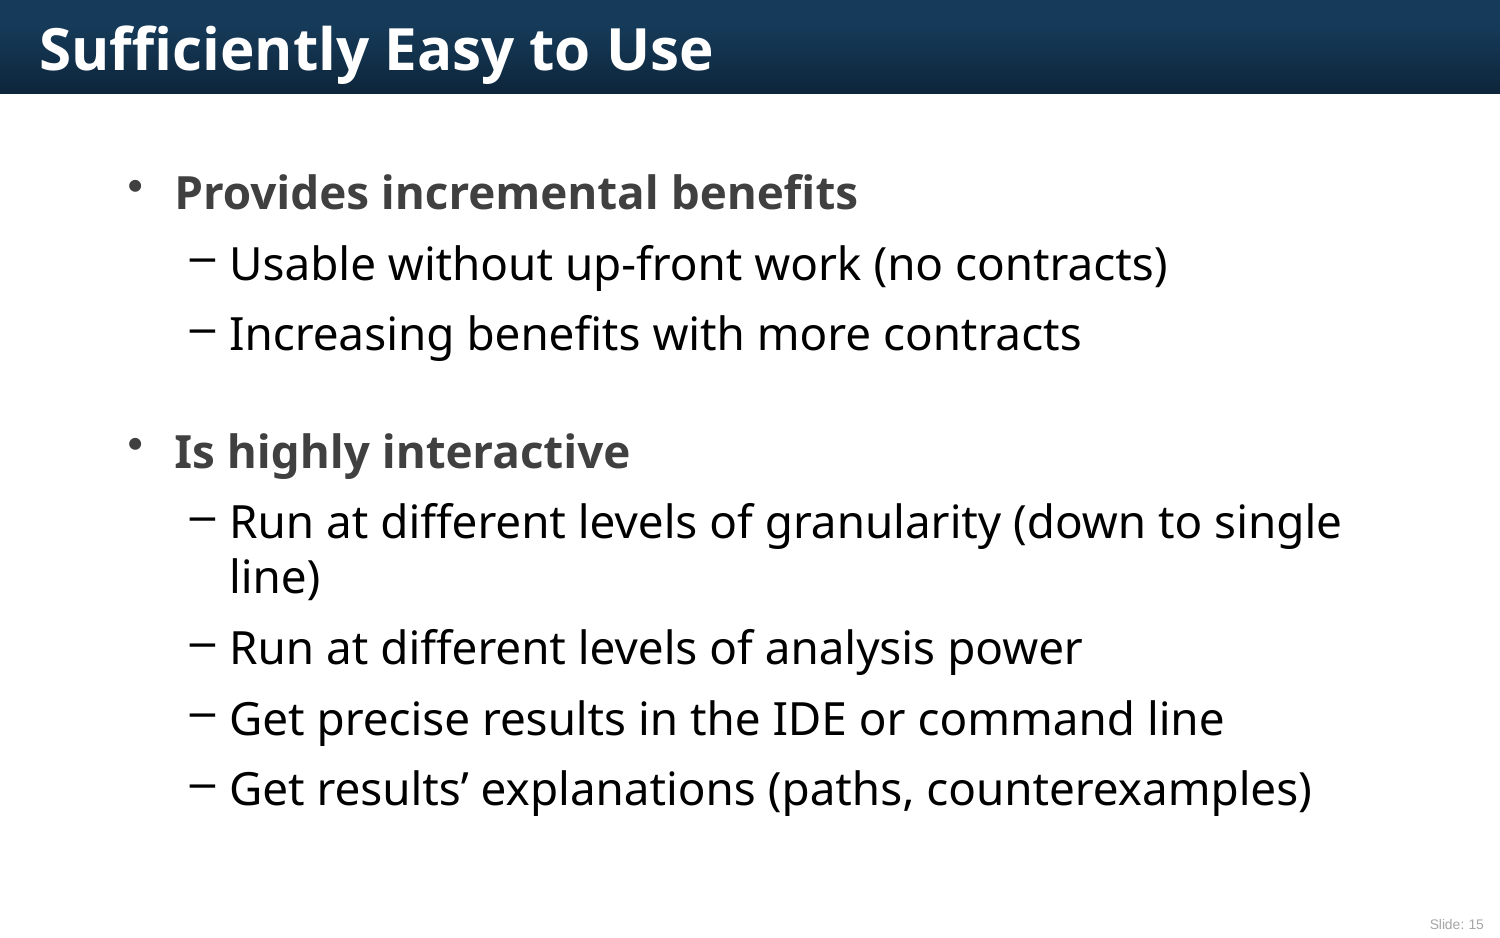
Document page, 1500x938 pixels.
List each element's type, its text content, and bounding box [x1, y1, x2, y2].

title Sufficiently Easy to Use [24, 10, 1463, 84]
list Provides incremental benefits Usable without up-front work (no contracts) Increasing benefits with more contracts Is highly interactive Run at different levels of granularity (down to single line) Run at different levels of analysis power Get precise results in the IDE or command line Get results’ explanations (paths, counterexamples) [112, 156, 1425, 886]
